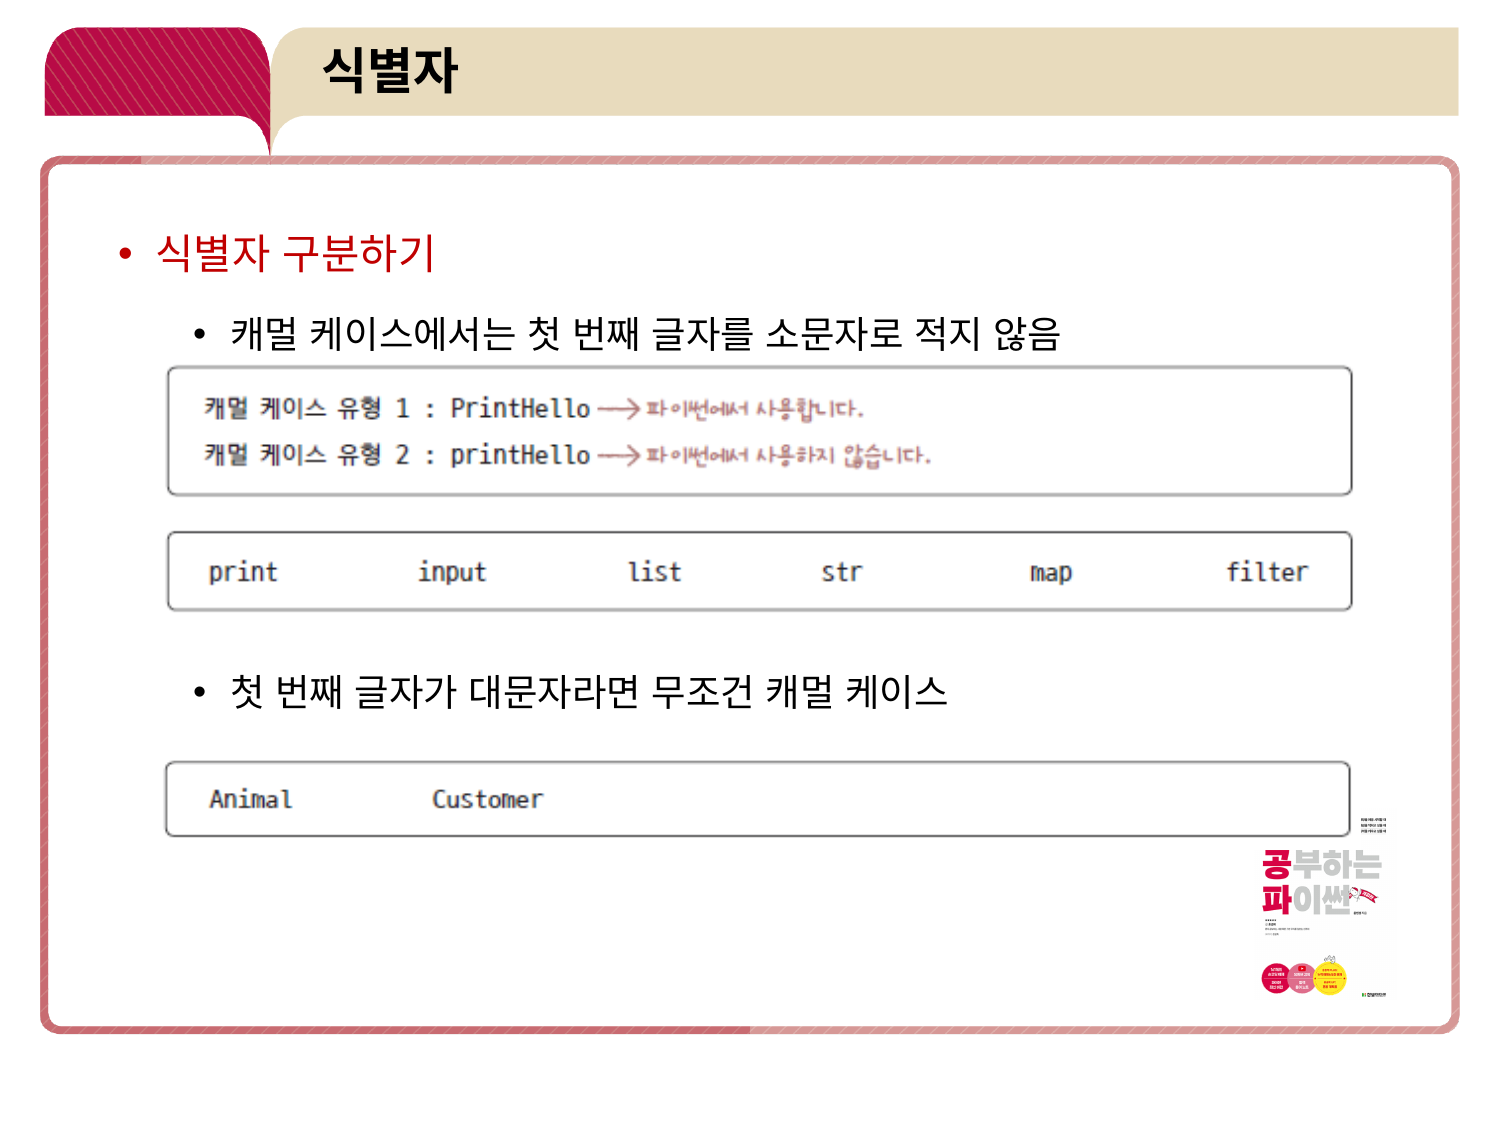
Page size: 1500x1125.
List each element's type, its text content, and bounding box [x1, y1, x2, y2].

picture [0, 0, 1500, 1043]
list 식별자 구분하기 캐멀 케이스에서는 첫 번째 글자를 소문자로 적지 않음 첫 번째 글자가 대문자라면 무조건 캐멀 케이스 [103, 195, 1397, 1014]
title 식별자 [306, 42, 1385, 105]
